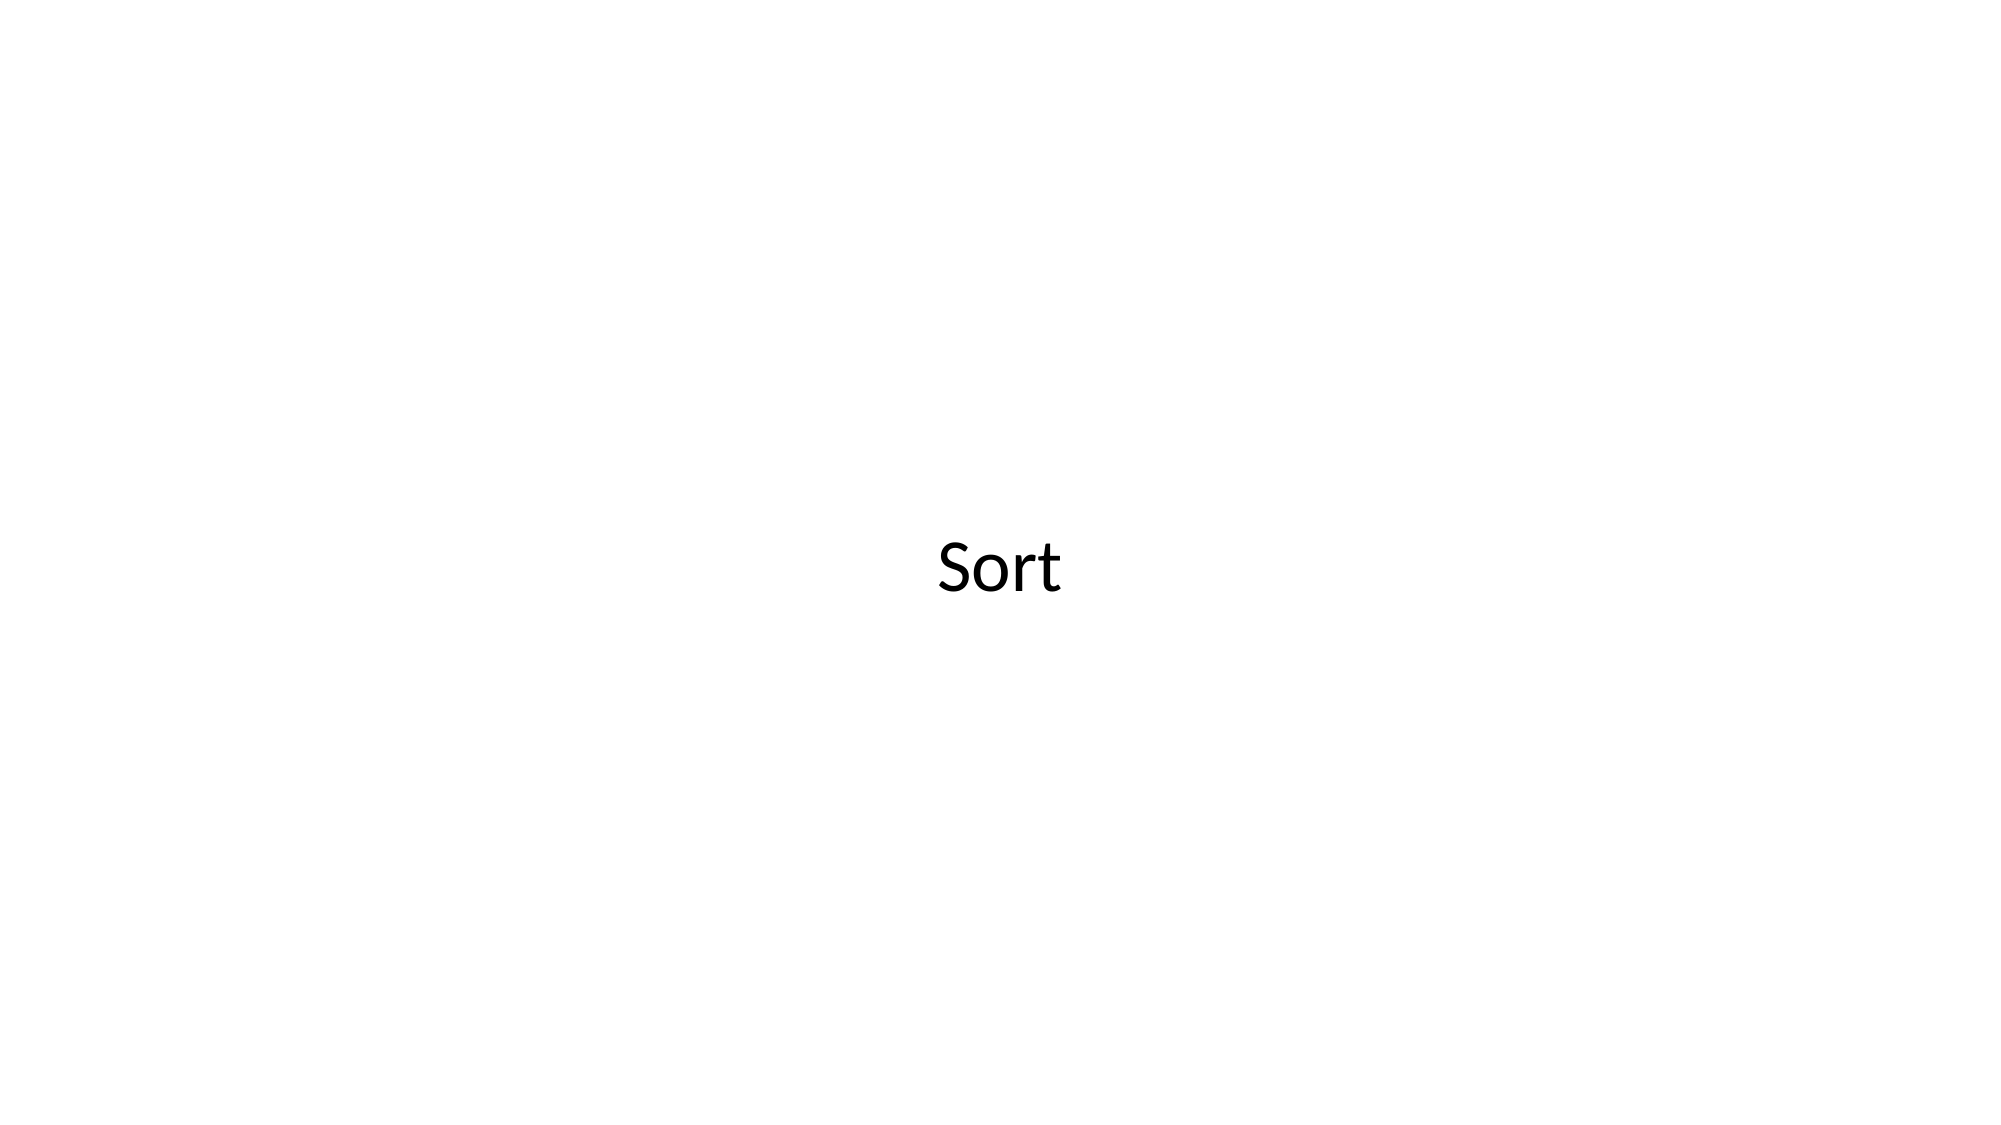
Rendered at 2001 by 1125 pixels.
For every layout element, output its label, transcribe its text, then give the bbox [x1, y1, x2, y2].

text_box Sort [0, 509, 2000, 615]
